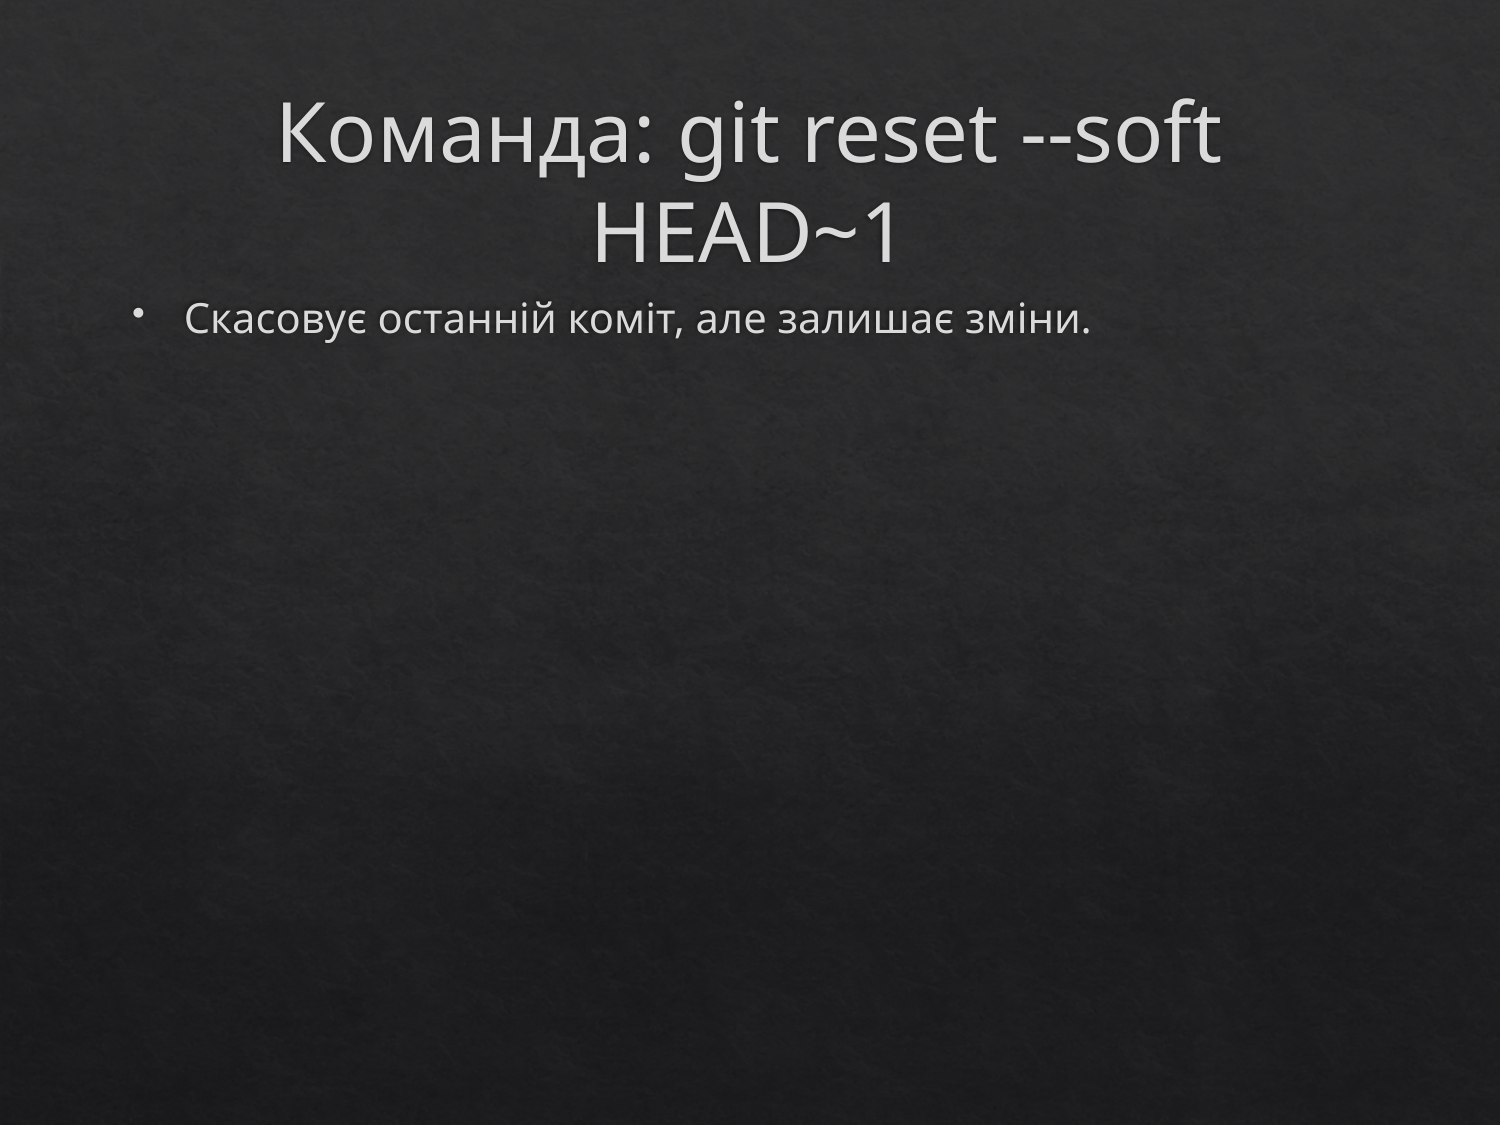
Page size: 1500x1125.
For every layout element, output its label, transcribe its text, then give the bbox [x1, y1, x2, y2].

title Команда: git reset --soft HEAD~1 [112, 99, 1387, 260]
list Скасовує останній коміт, але залишає зміни. [112, 284, 1387, 950]
